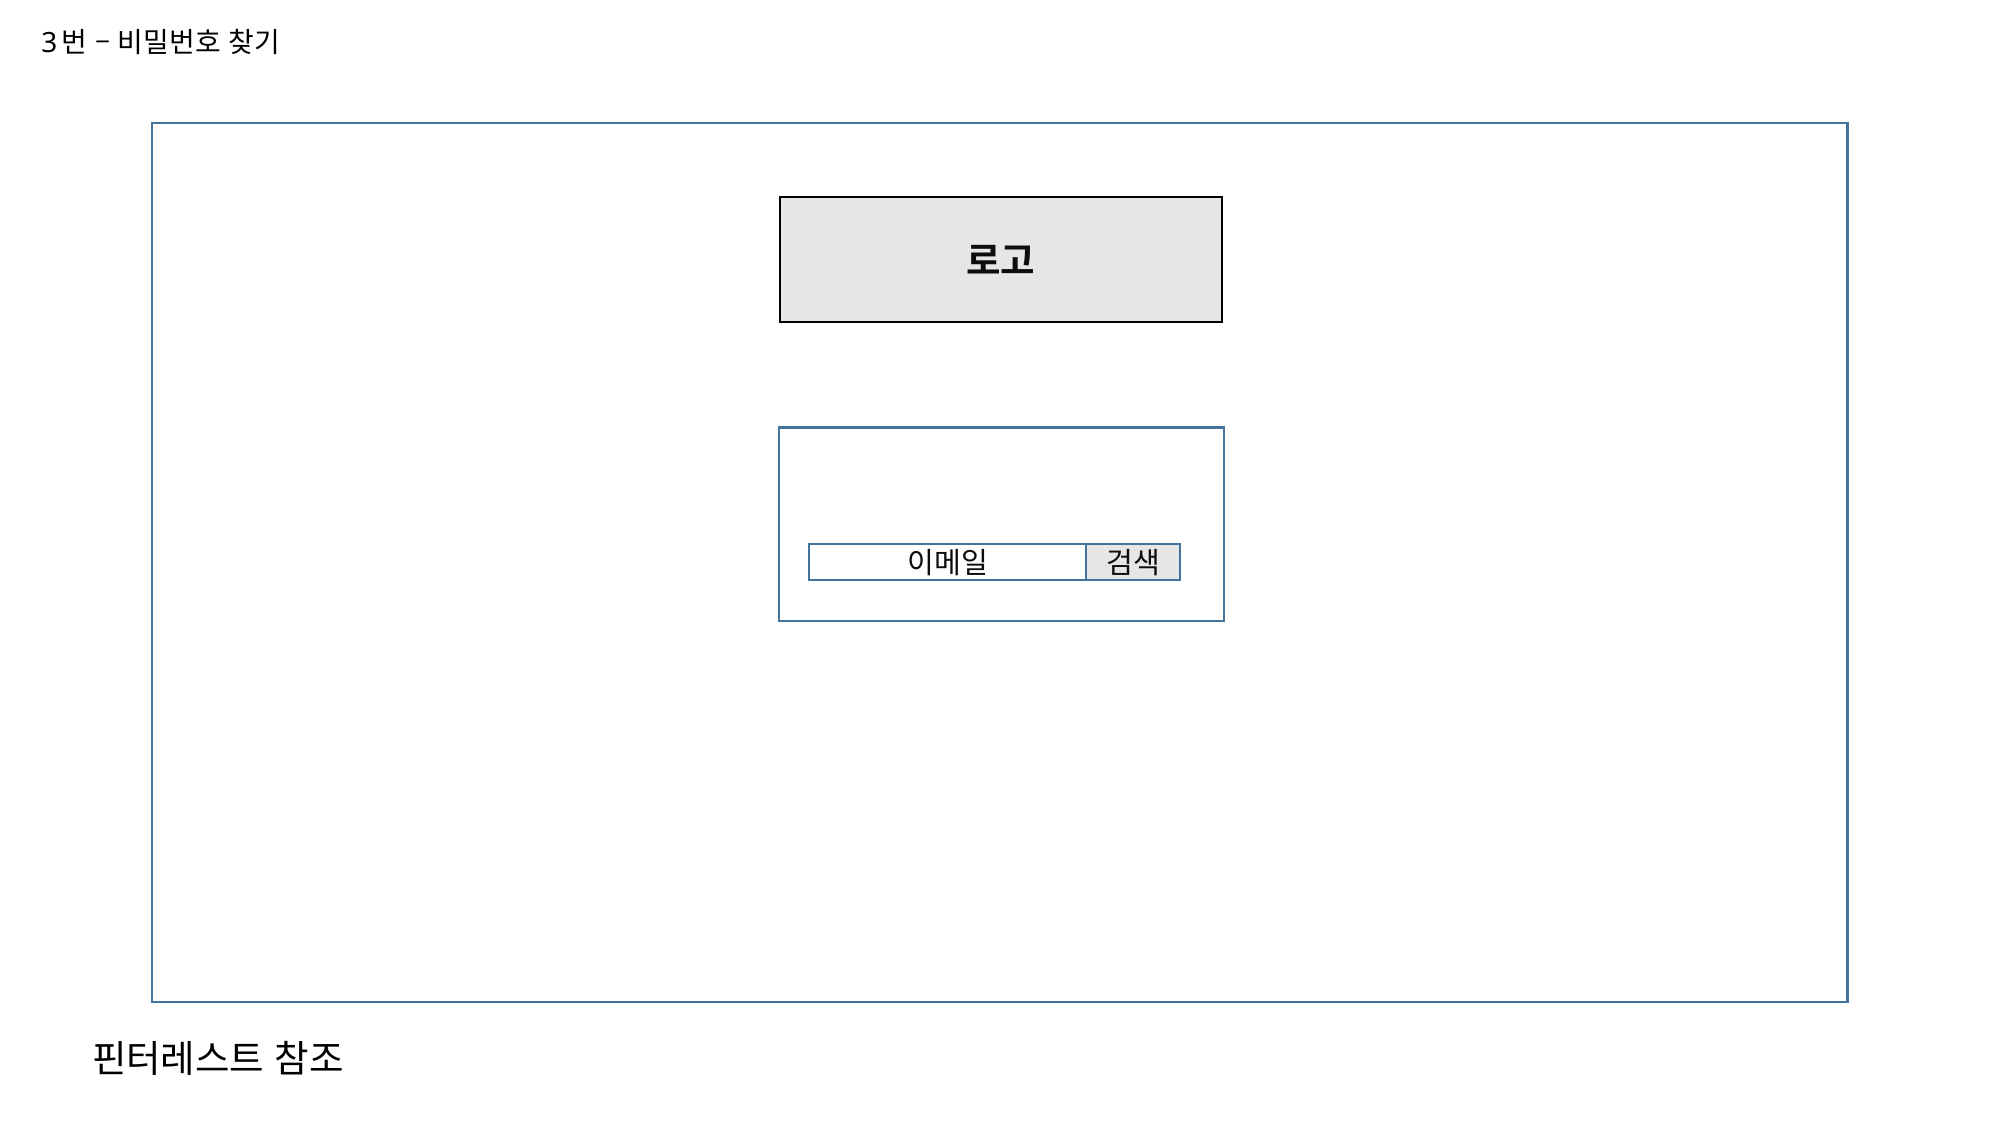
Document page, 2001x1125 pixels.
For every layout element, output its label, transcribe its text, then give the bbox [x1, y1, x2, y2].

text_box 로고 [779, 196, 1223, 323]
title 3번 – 비밀번호 찾기 [26, 21, 1752, 67]
text_box 검색 [1085, 543, 1181, 581]
text_box [778, 426, 1225, 622]
text_box 핀터레스트 참조 [77, 1028, 359, 1088]
text_box 이메일 [808, 543, 1085, 581]
text_box [151, 122, 1849, 1003]
